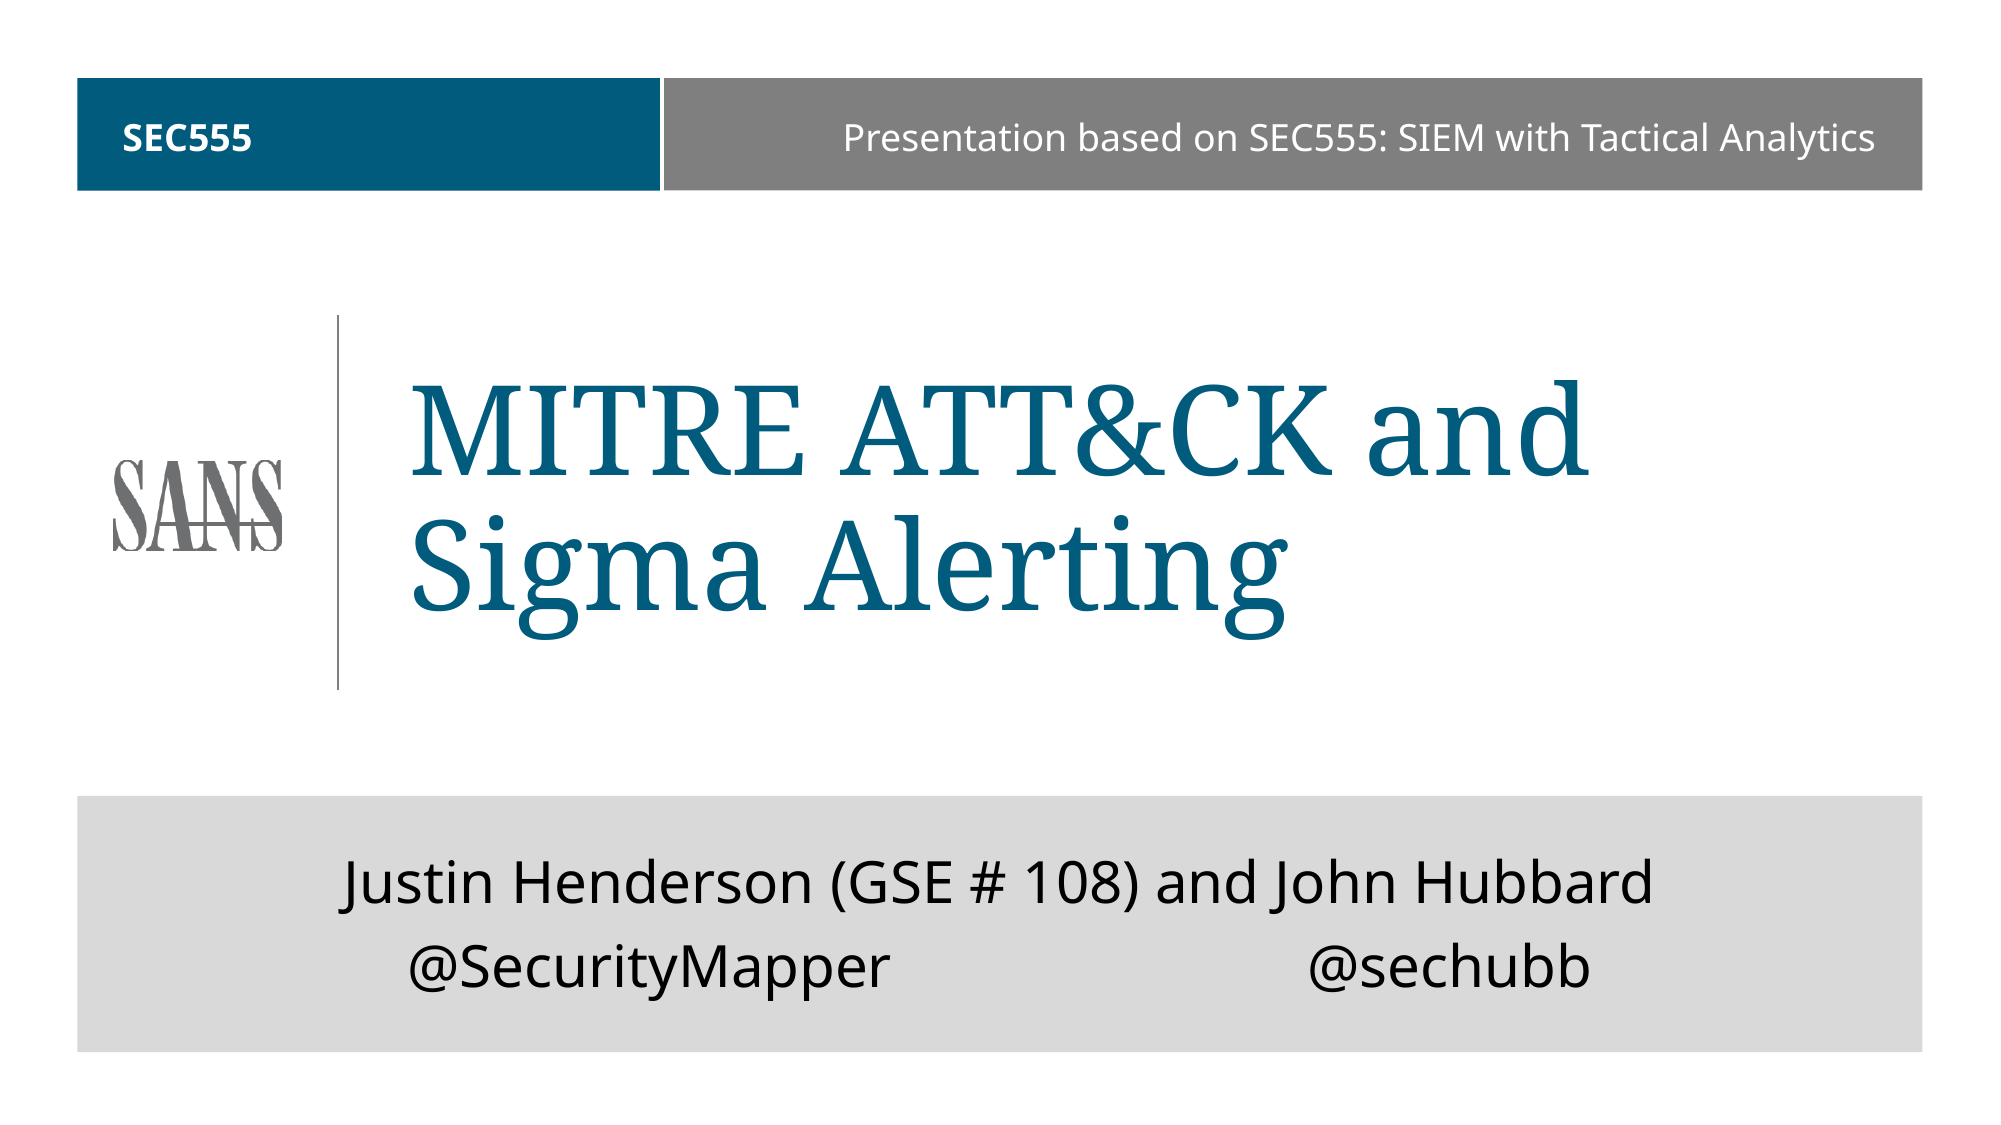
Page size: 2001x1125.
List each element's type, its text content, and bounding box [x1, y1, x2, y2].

list Presentation based on SEC555: SIEM with Tactical Analytics [689, 78, 1892, 191]
title SEC555 [107, 78, 663, 191]
list MITRE ATT&CK and Sigma Alerting [393, 315, 1901, 690]
list Justin Henderson (GSE # 108) and John Hubbard @SecurityMapper @sechubb [77, 844, 1923, 1009]
